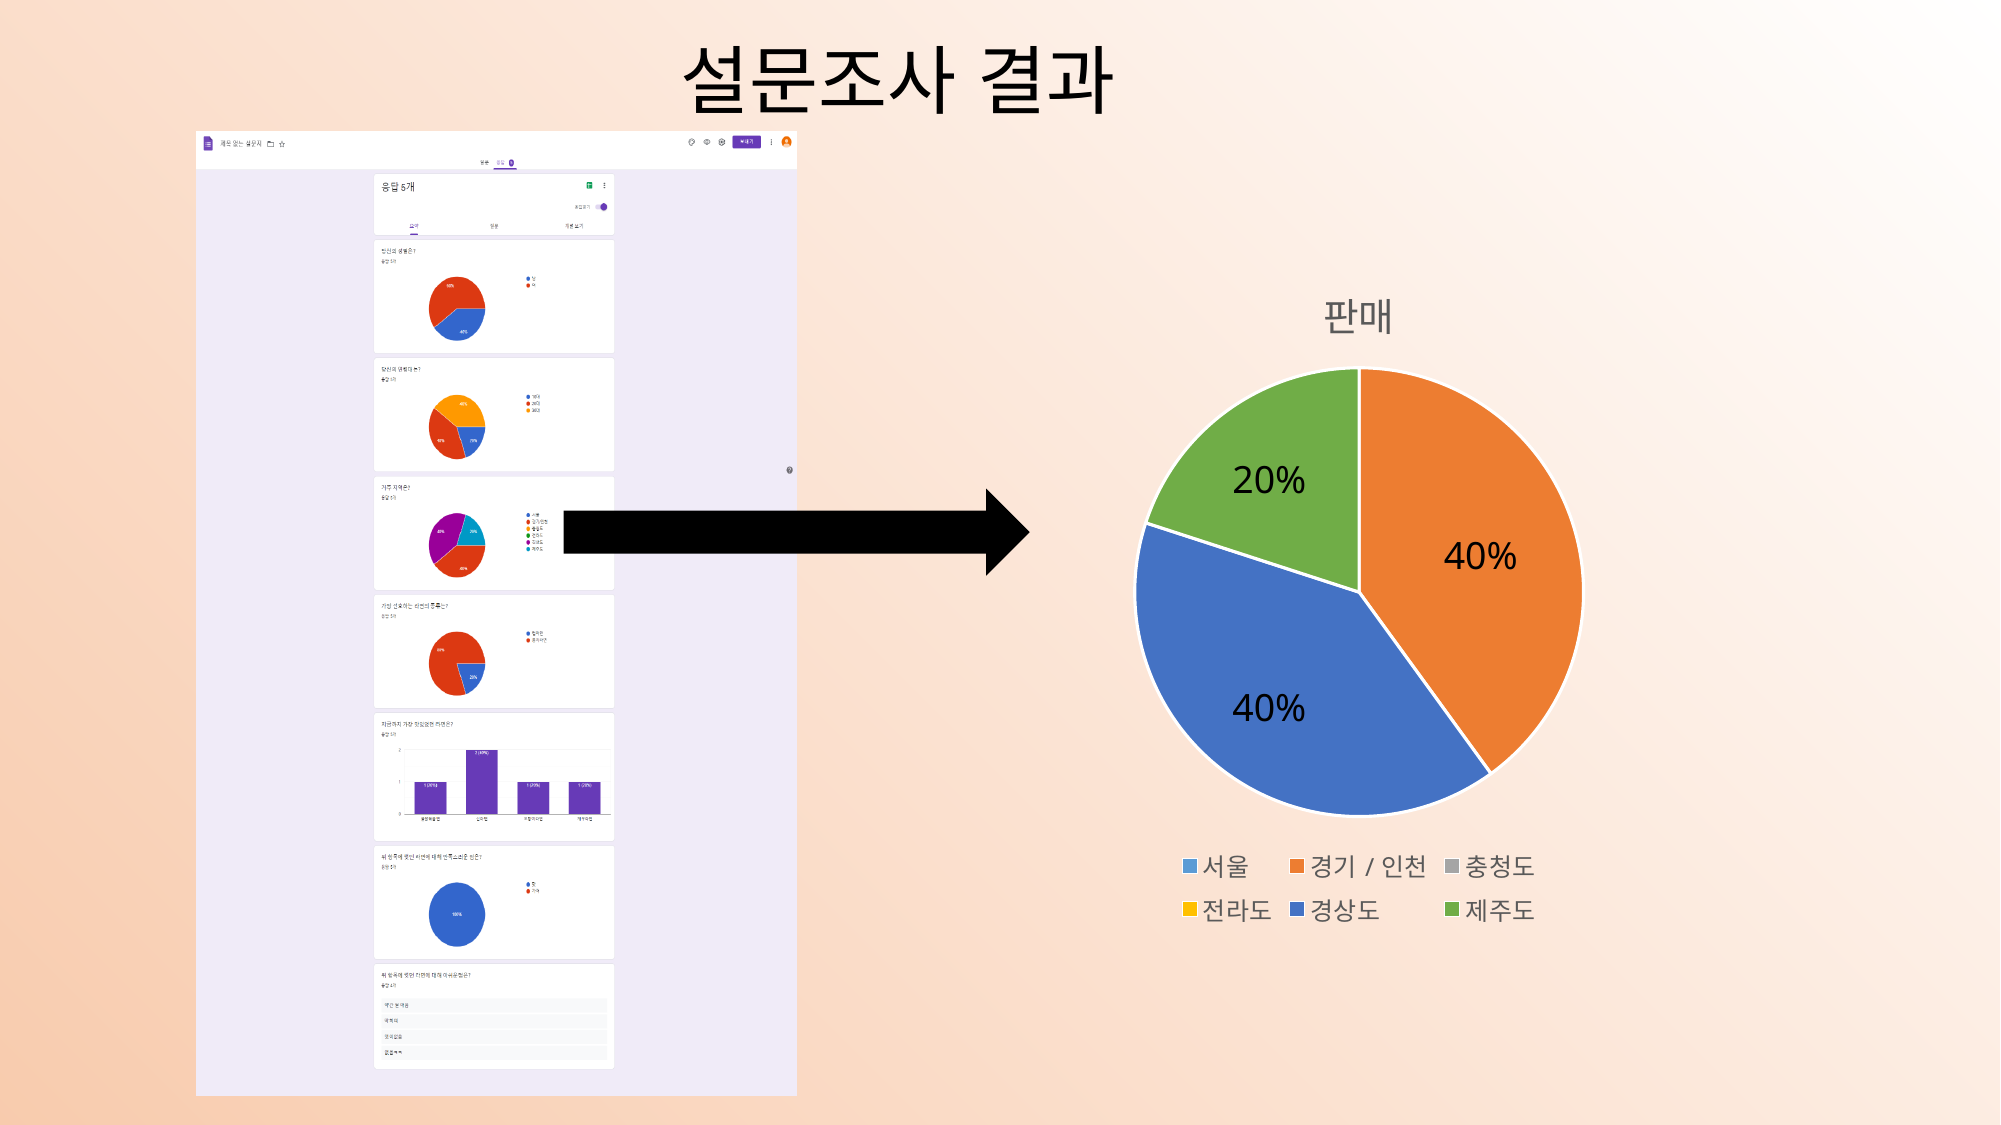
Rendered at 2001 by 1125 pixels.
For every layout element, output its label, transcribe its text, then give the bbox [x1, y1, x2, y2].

text_box 설문조사 결과 [665, 25, 1237, 131]
text_box [797, 510, 917, 554]
chart [917, 252, 1801, 934]
picture [196, 131, 797, 1096]
